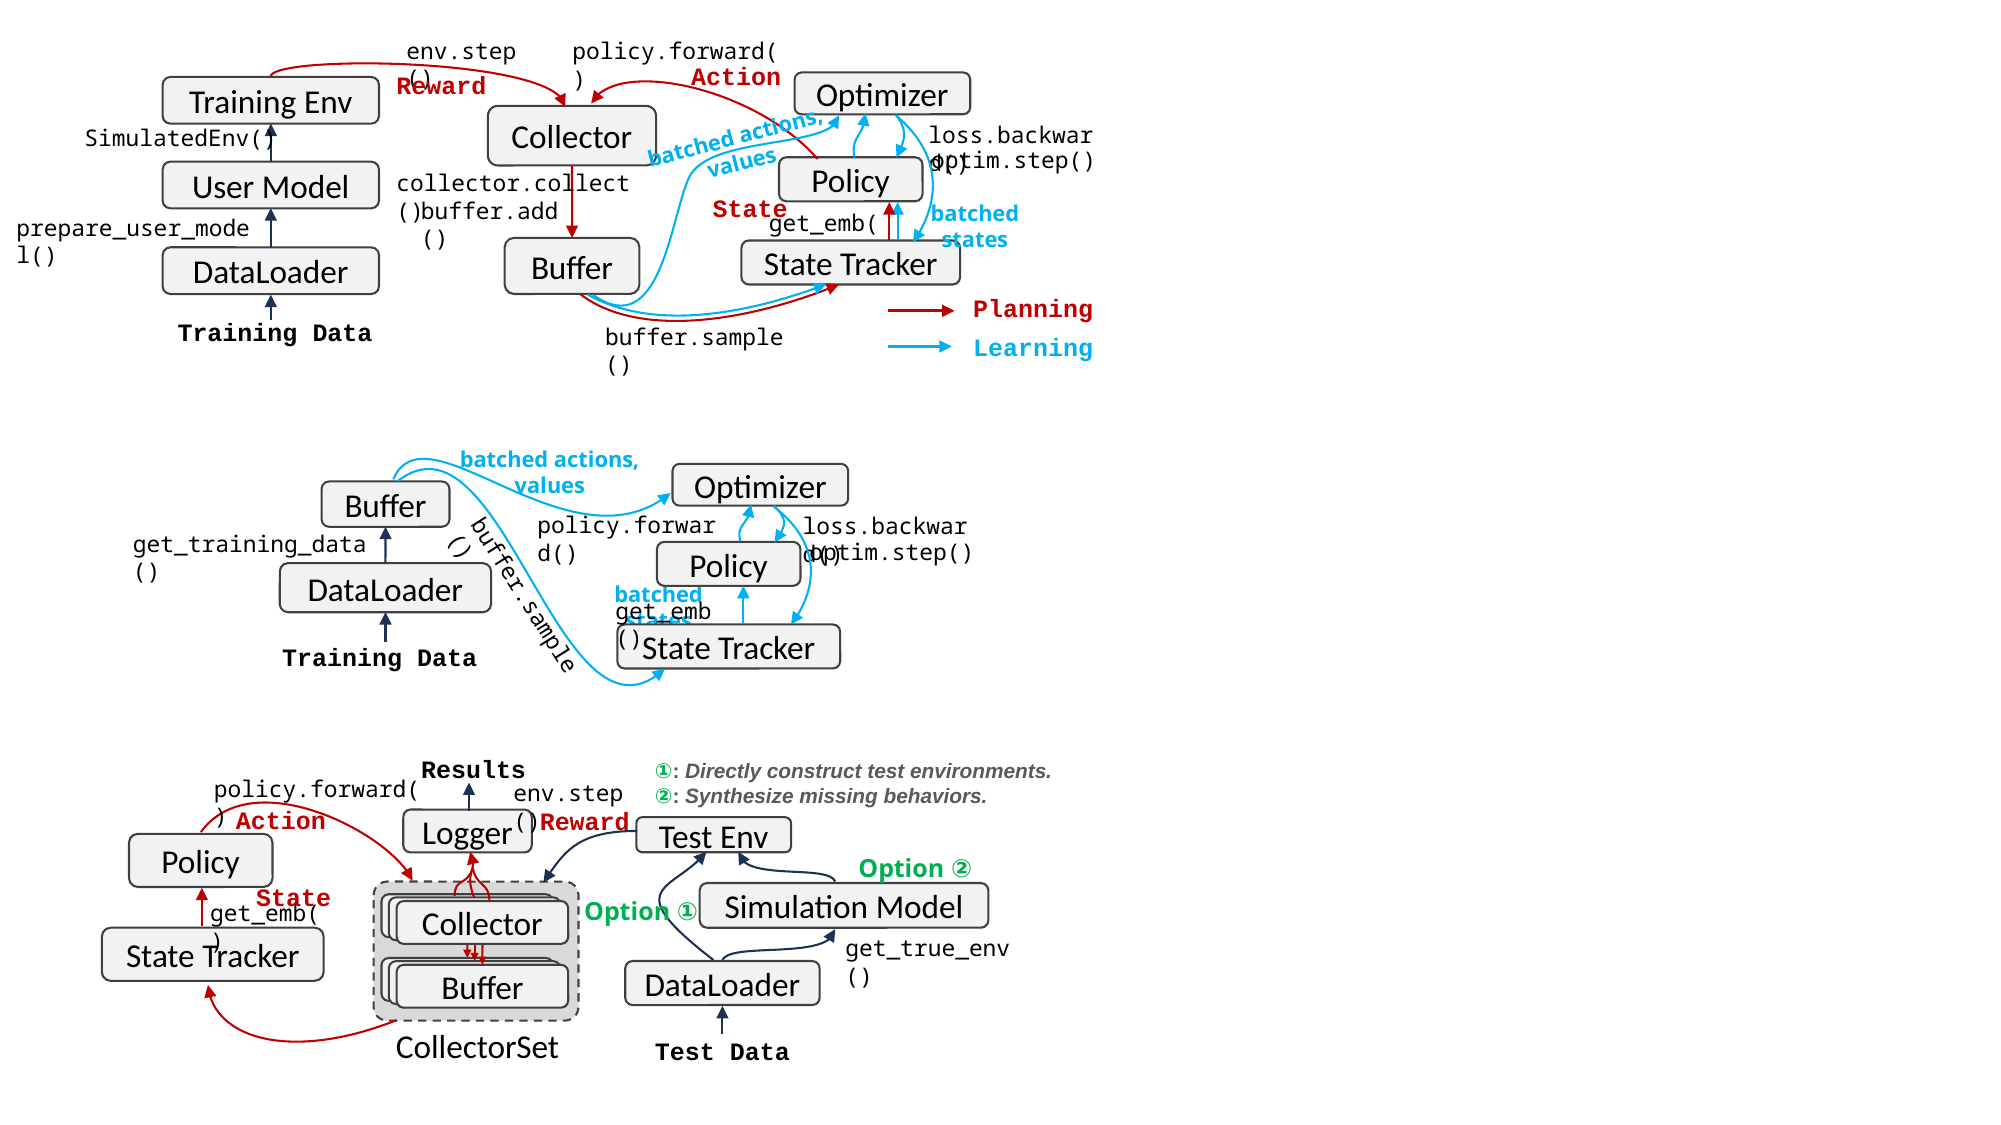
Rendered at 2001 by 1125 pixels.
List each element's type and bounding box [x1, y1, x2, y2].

text_box [1, 29, 1126, 371]
text_box [118, 431, 1001, 707]
text_box [95, 745, 1092, 1074]
